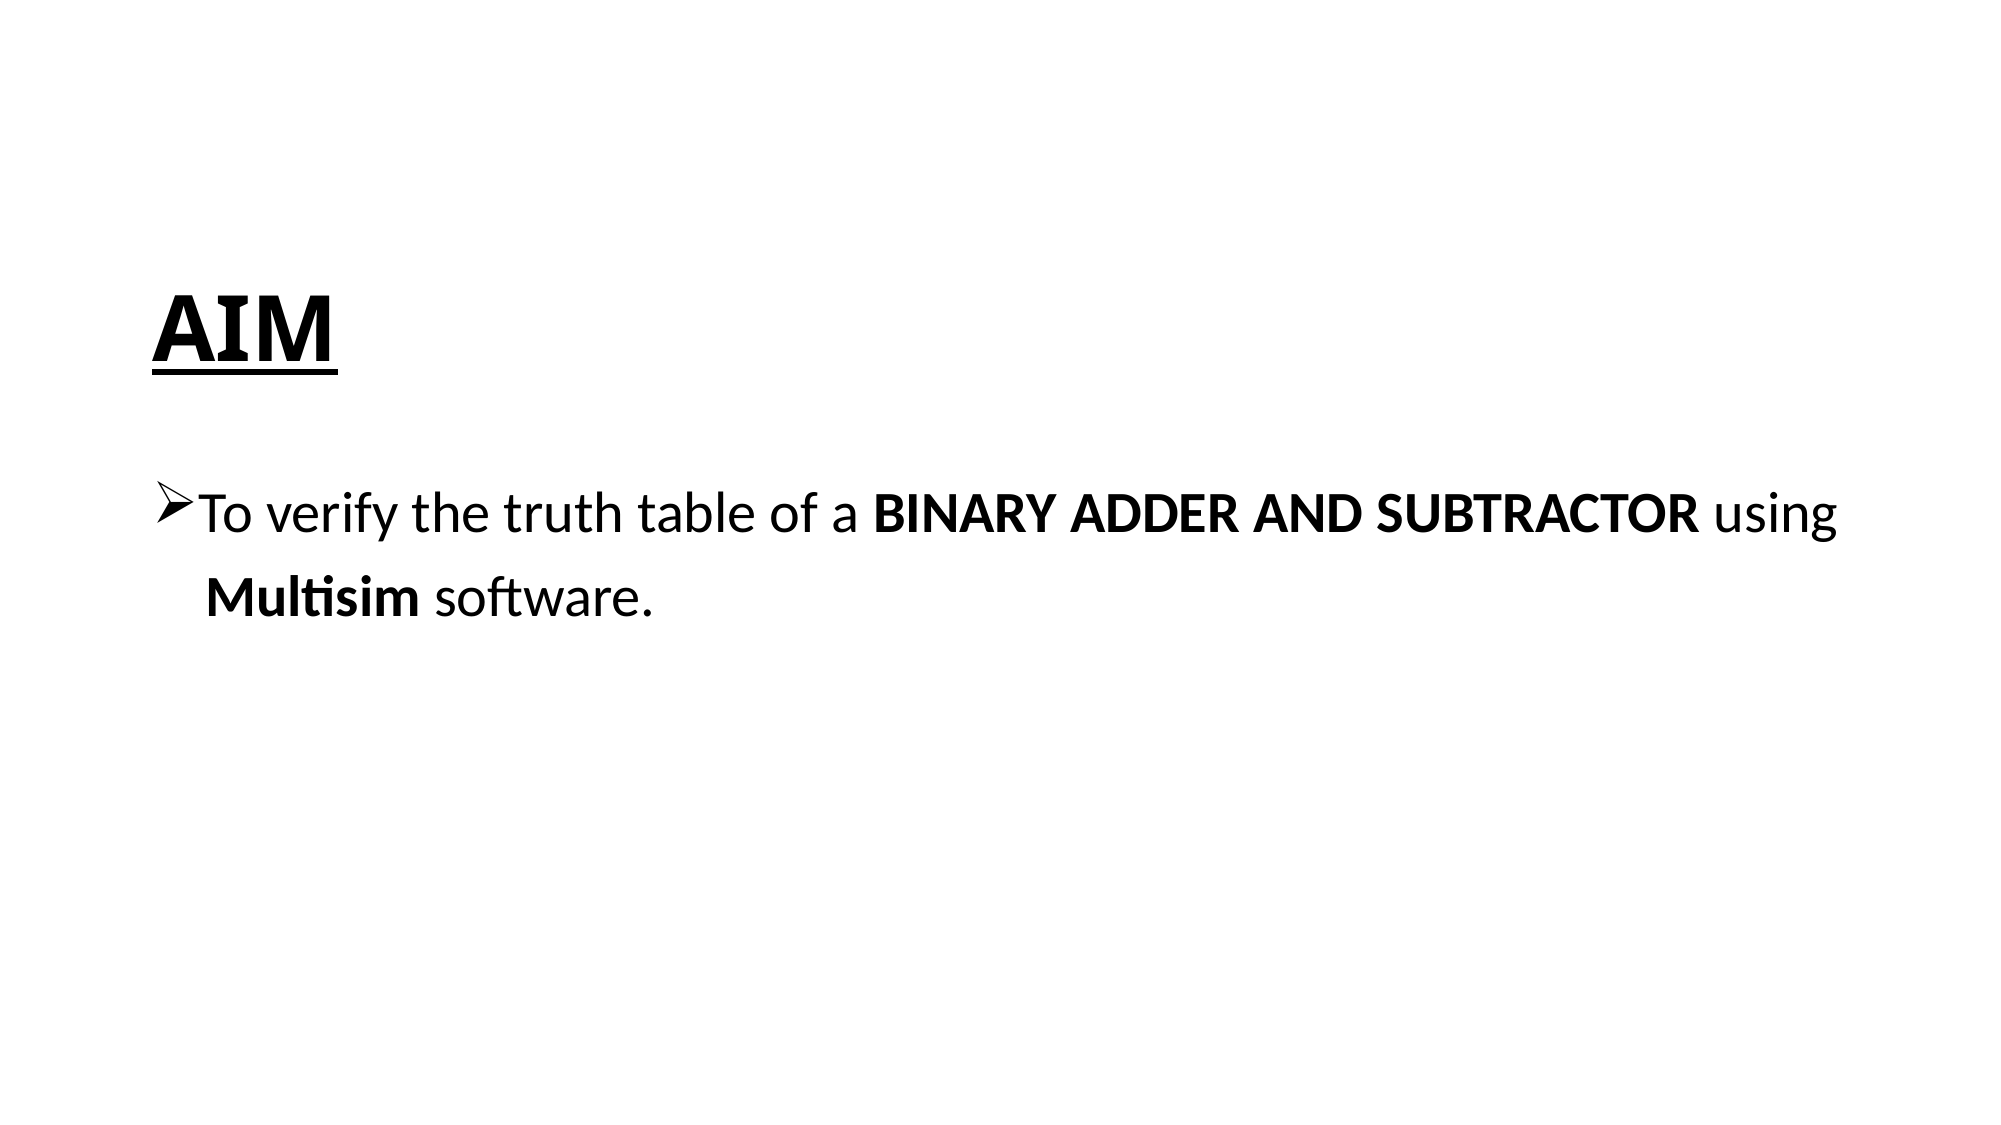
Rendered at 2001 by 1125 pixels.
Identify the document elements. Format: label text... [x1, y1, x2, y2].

title AIM [137, 223, 1863, 441]
list To verify the truth table of a BINARY ADDER AND SUBTRACTOR using Multisim software. [137, 474, 1863, 1125]
